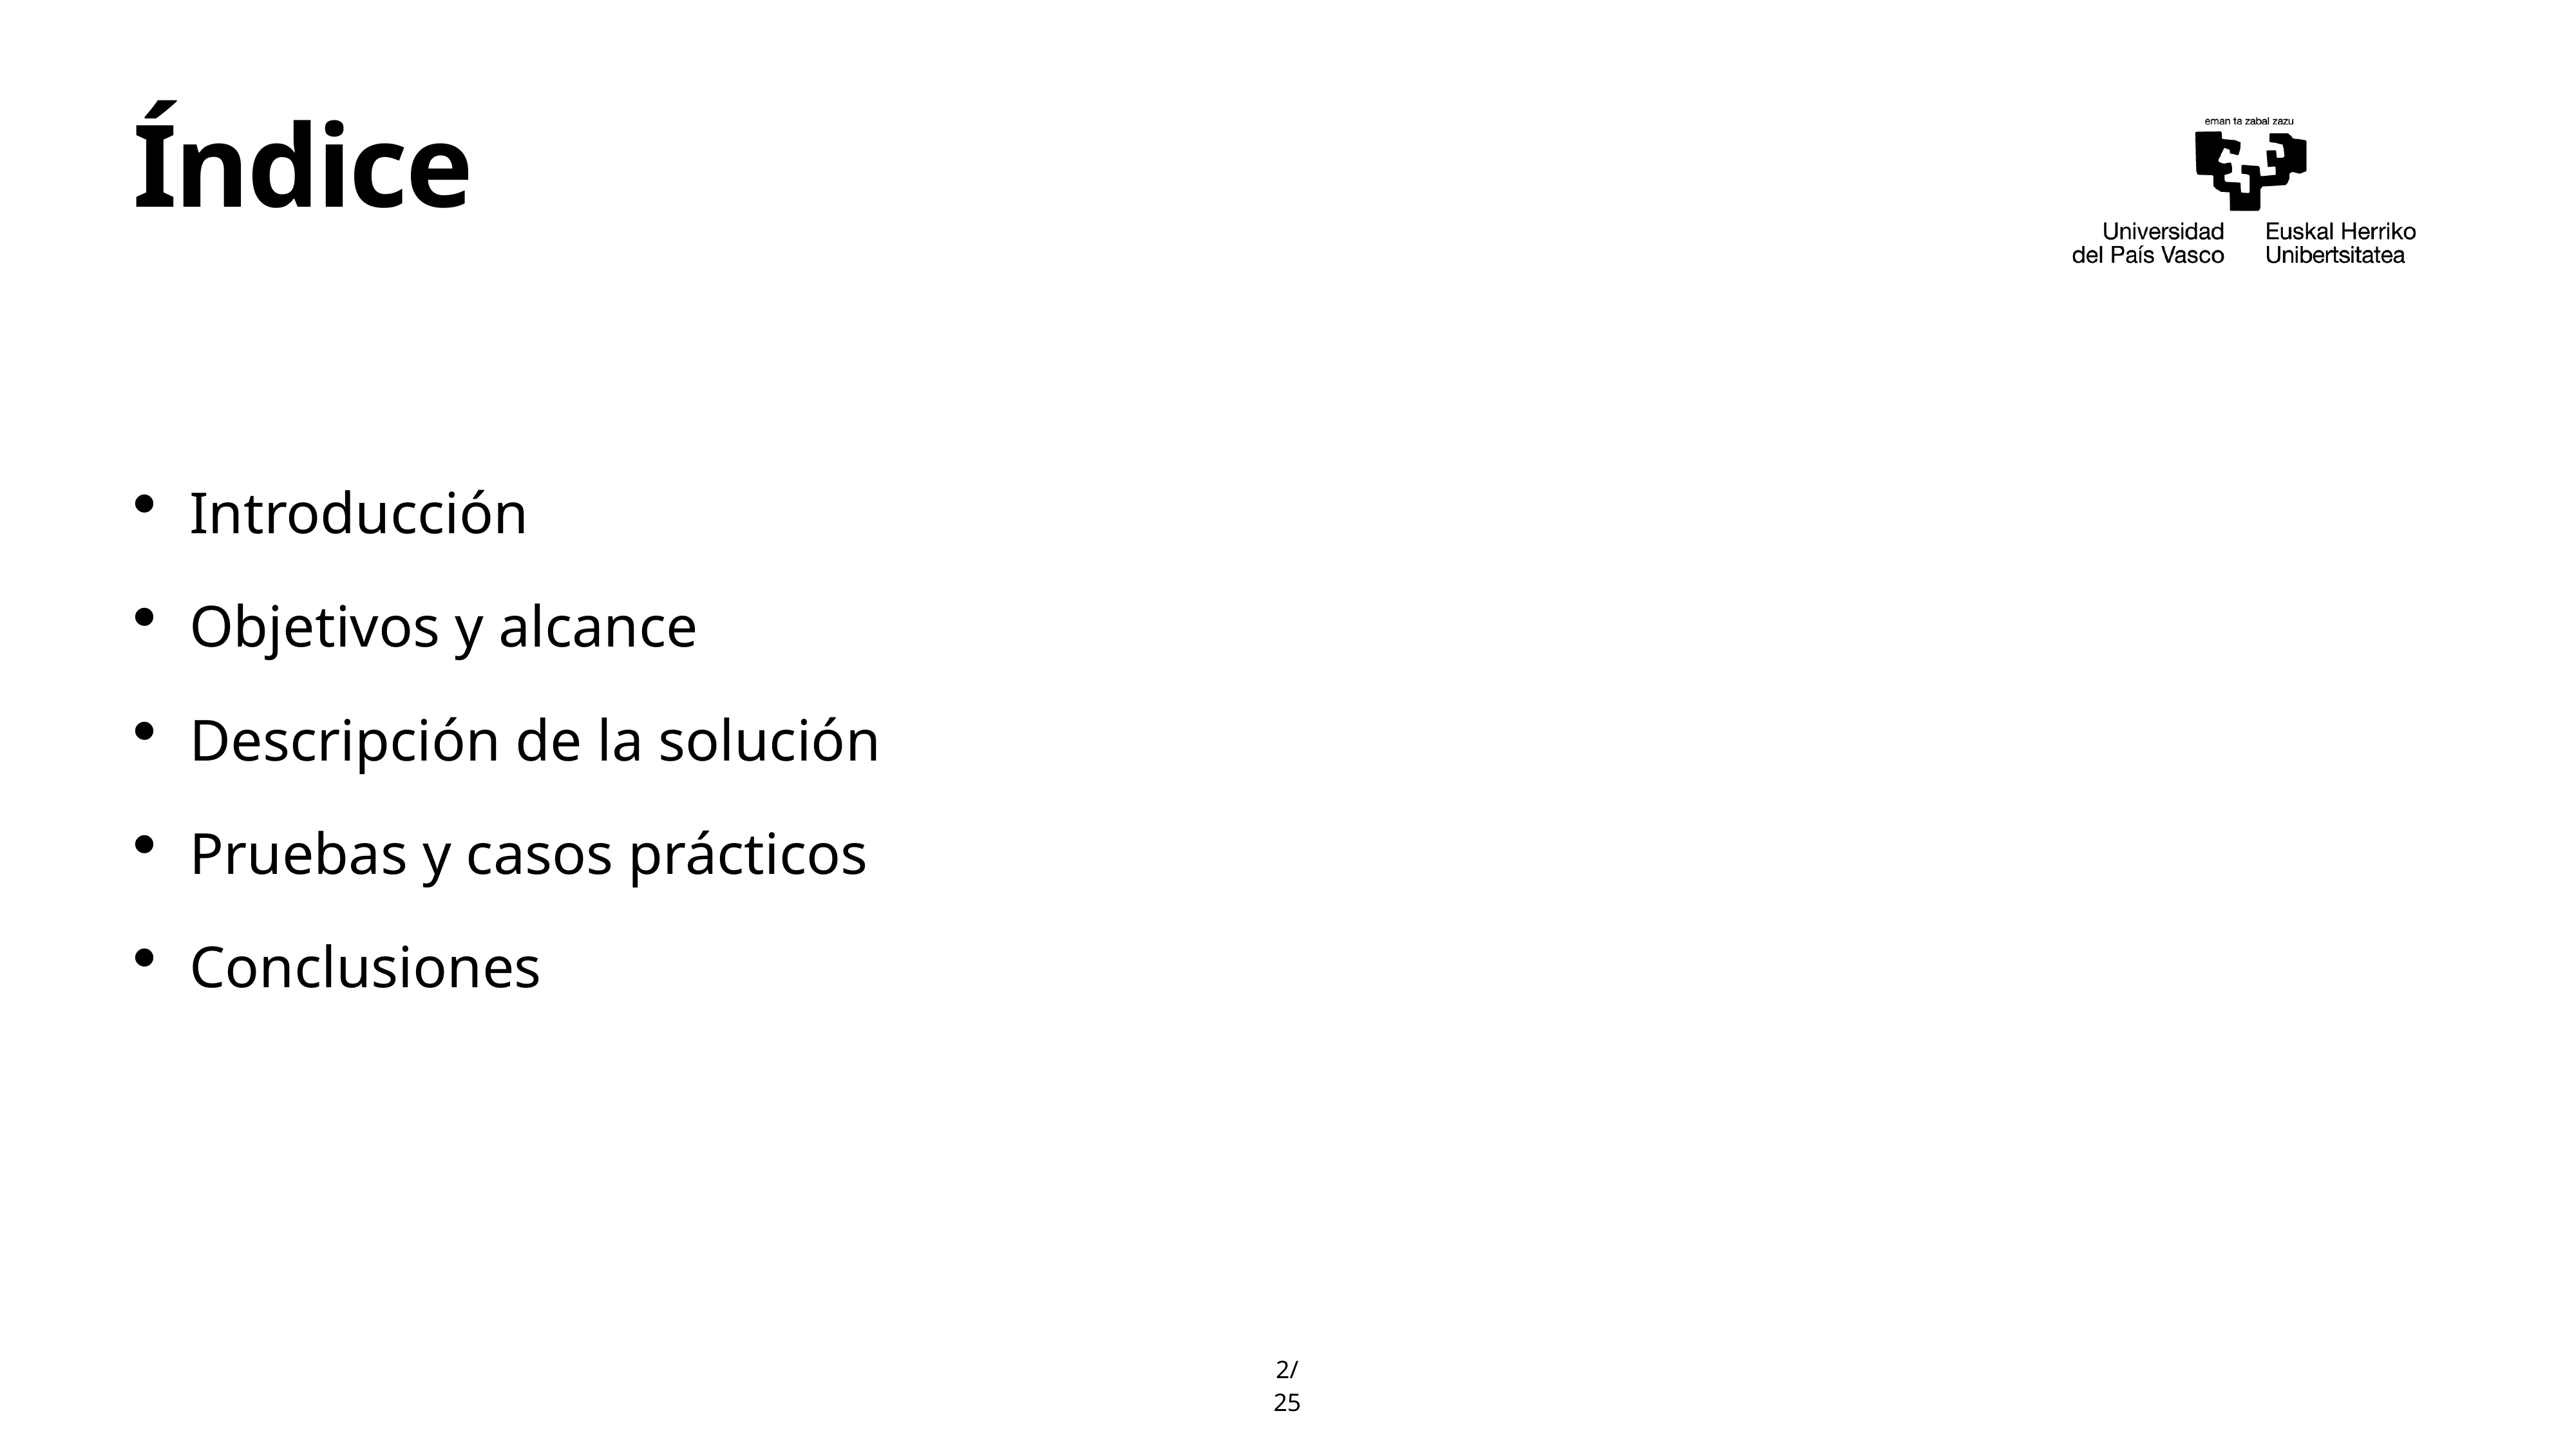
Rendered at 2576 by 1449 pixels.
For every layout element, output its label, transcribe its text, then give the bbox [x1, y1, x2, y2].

slide_number 2/25 [1258, 1381, 1317, 1422]
picture [2058, 49, 2449, 330]
title Índice [127, 113, 2058, 266]
list Introducción Objetivos y alcance Descripción de la solución Pruebas y casos prácticos Conclusiones [127, 358, 2449, 1232]
